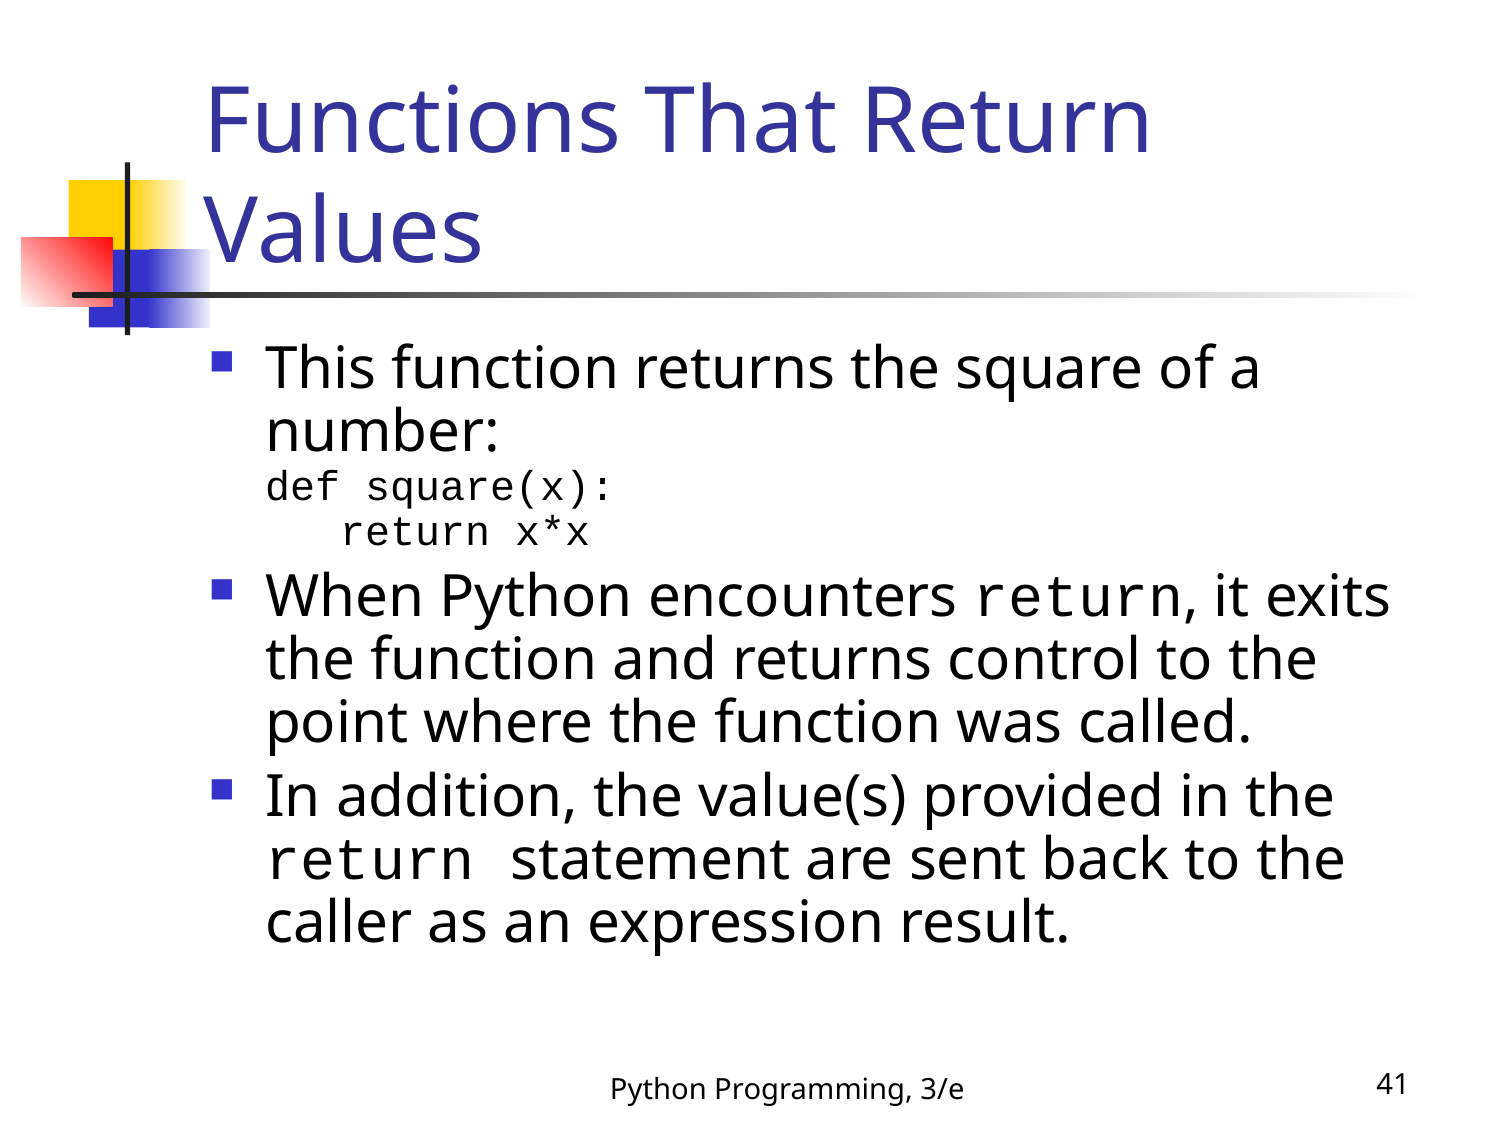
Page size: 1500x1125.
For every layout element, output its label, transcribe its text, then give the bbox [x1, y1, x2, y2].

title Functions That Return Values [188, 101, 1468, 289]
slide_number 41 [1112, 1037, 1426, 1113]
footer Python Programming, 3/e [549, 1037, 1026, 1113]
list This function returns the square of a number: def square(x): return x*x When Python encounters return, it exits the function and returns control to the point where the function was called. In addition, the value(s) provided in the return statement are sent back to the caller as an expression result. [193, 331, 1469, 1006]
